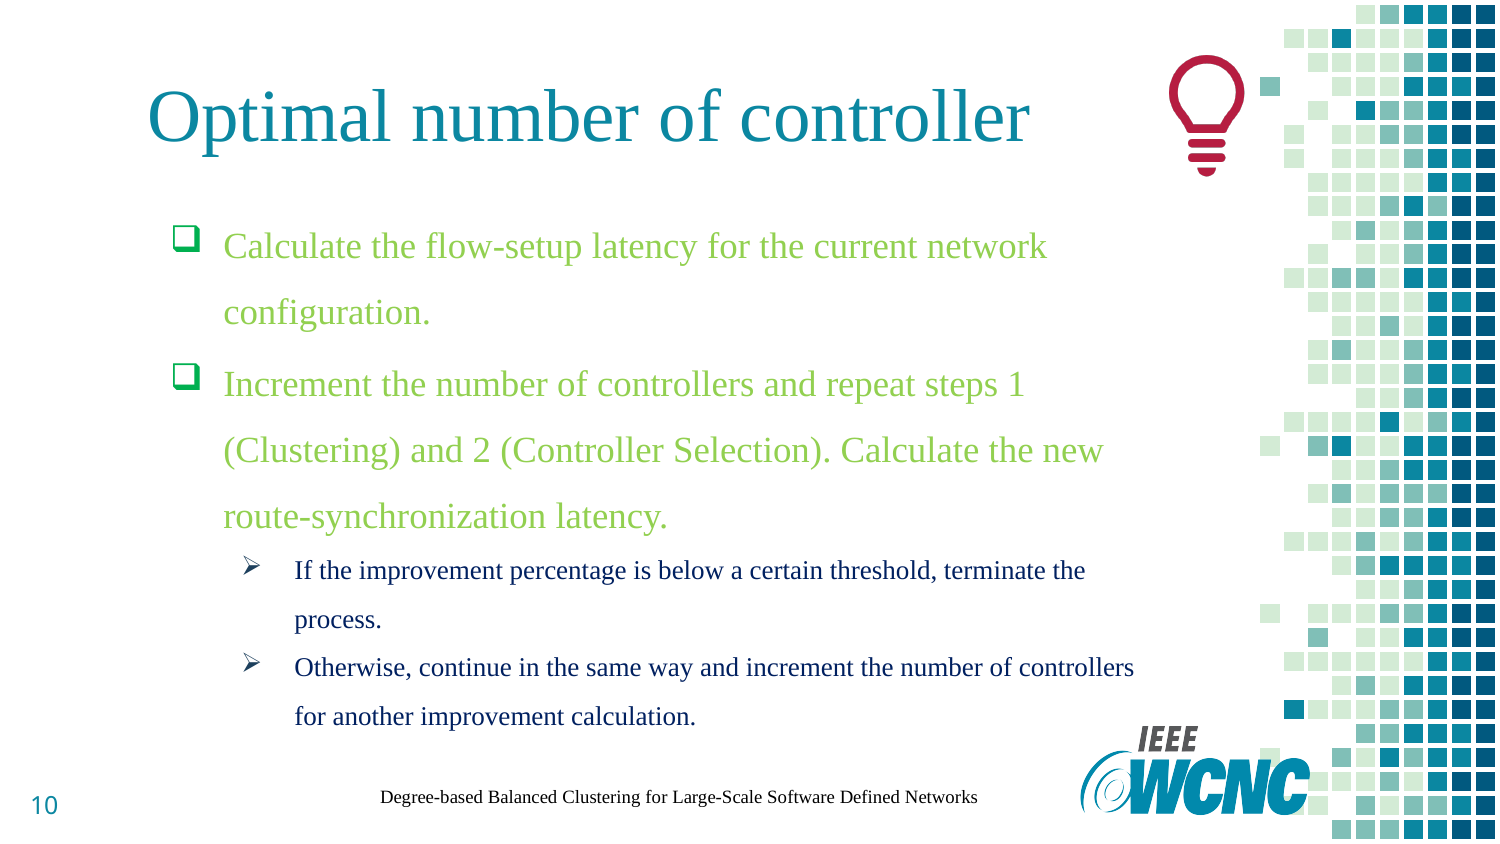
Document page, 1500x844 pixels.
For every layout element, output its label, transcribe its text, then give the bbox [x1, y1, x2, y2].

list Calculate the flow-setup latency for the current network configuration. Increment the number of controllers and repeat steps 1 (Clustering) and 2 (Controller Selection). Calculate the new route-synchronization latency. If the improvement percentage is below a certain threshold, terminate the process. Otherwise, continue in the same way and increment the number of controllers for another improvement calculation. [137, 184, 1188, 748]
title Optimal number of controller [131, 31, 1242, 172]
slide_number 10 [15, 774, 105, 839]
picture [1074, 721, 1314, 822]
picture [1137, 46, 1276, 186]
text_box Degree-based Balanced Clustering for Large-Scale Software Defined Networks [365, 777, 1003, 829]
